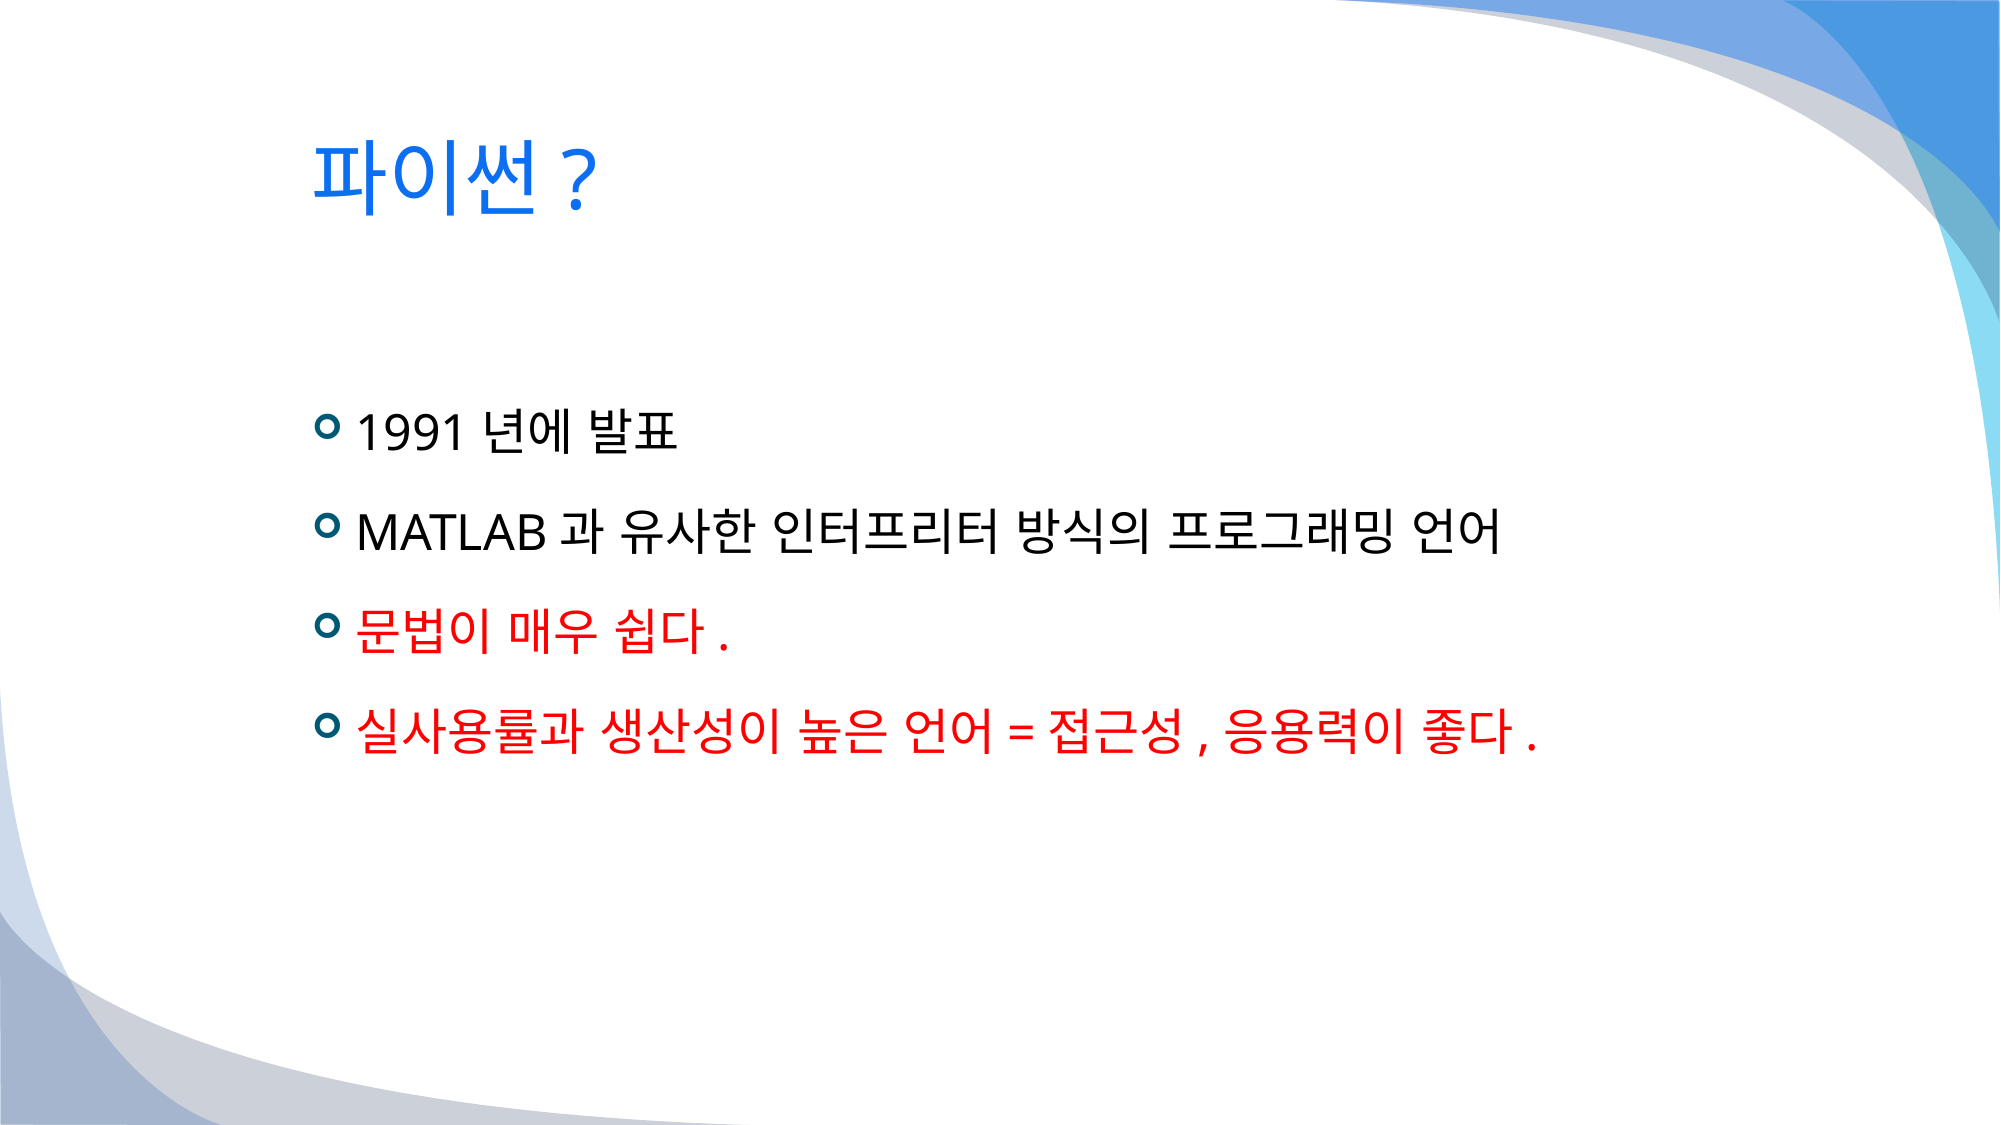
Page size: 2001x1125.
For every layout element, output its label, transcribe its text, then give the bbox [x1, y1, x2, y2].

title 파이썬? [296, 82, 1782, 270]
list 1991년에 발표 MATLAB과 유사한 인터프리터 방식의 프로그래밍 언어 문법이 매우 쉽다. 실사용률과 생산성이 높은 언어=접근성,응용력이 좋다. [296, 363, 1782, 893]
